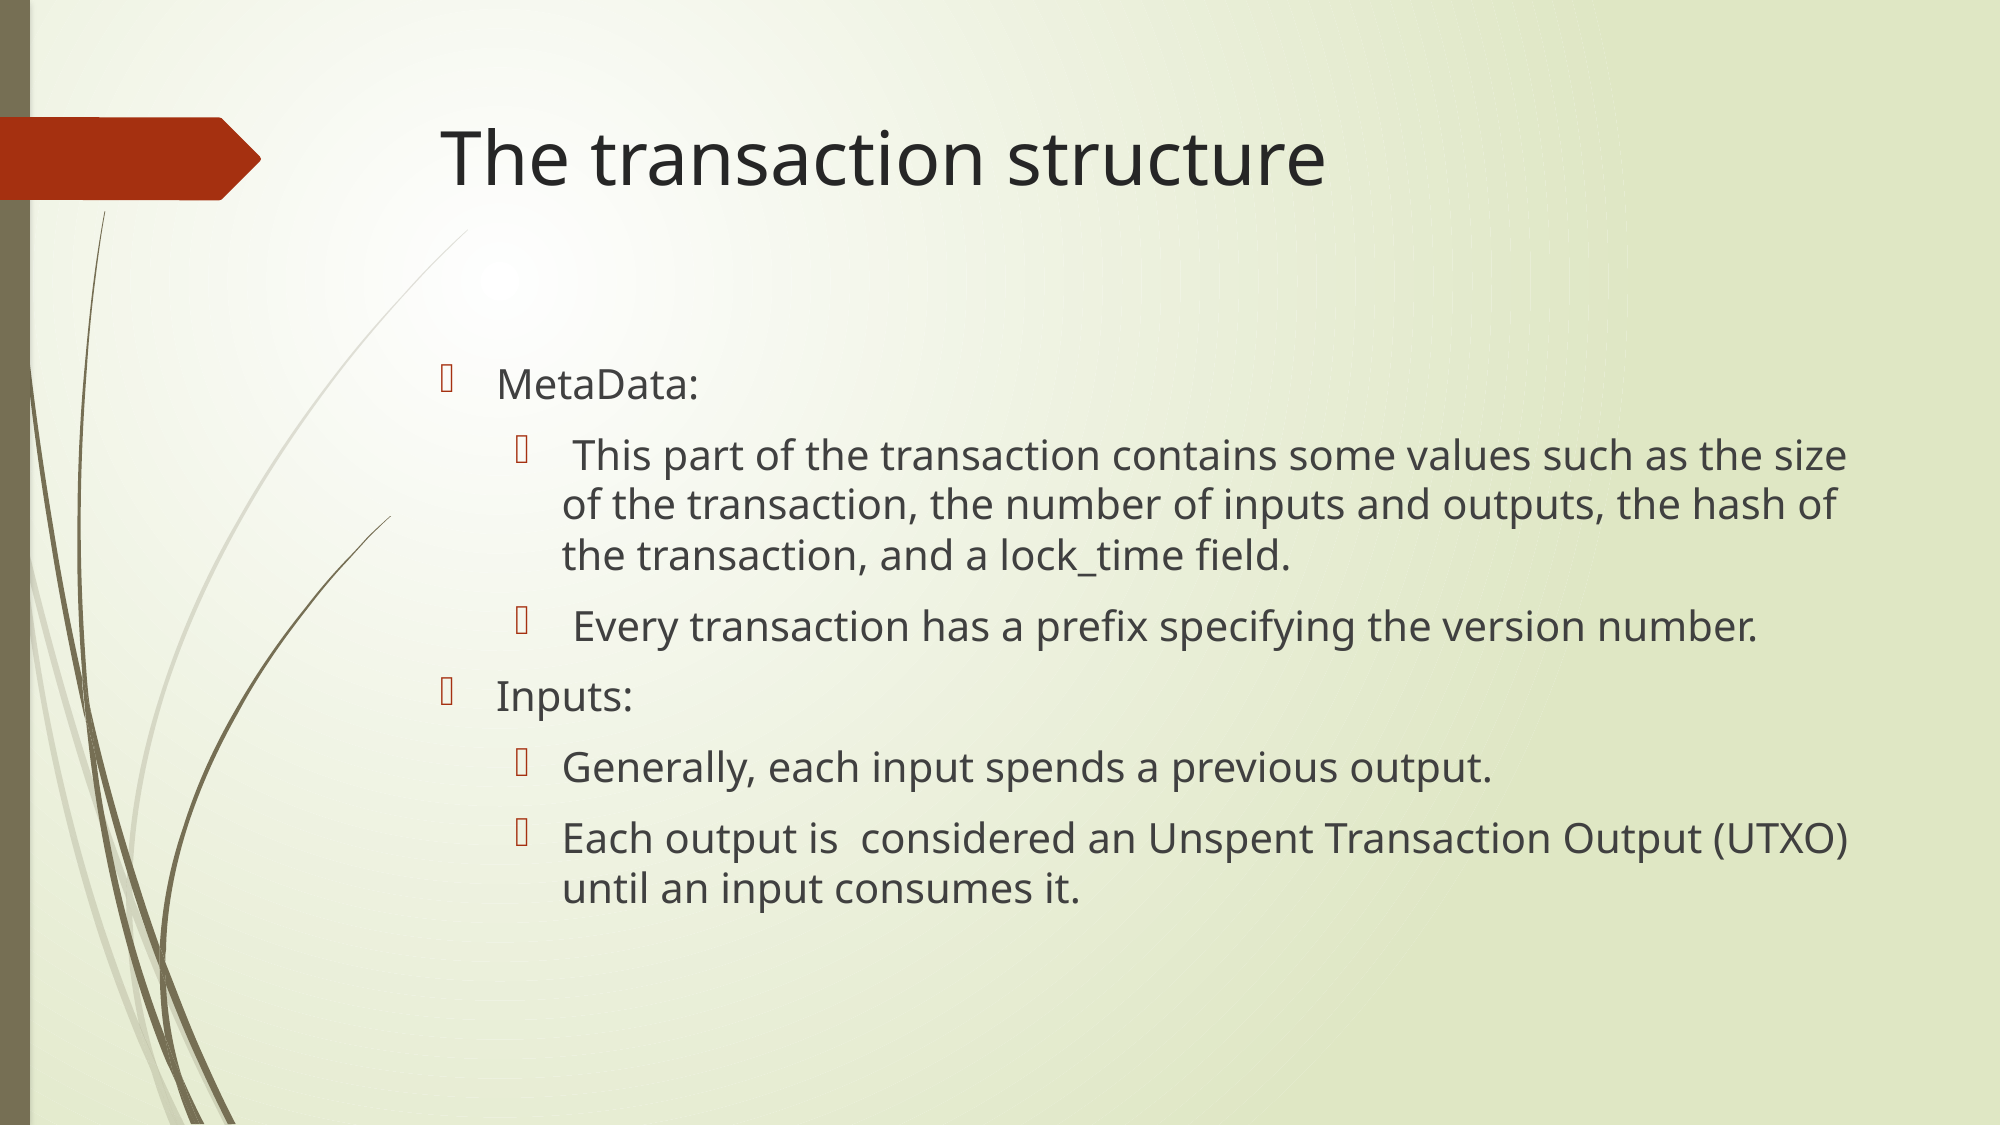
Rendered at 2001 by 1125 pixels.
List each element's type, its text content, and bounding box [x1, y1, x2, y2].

title The transaction structure [425, 102, 1888, 313]
list MetaData: This part of the transaction contains some values such as the size of the transaction, the number of inputs and outputs, the hash of the transaction, and a lock_time field. Every transaction has a prefix specifying the version number. Inputs: Generally, each input spends a previous output. Each output is considered an Unspent Transaction Output (UTXO) until an input consumes it. [424, 350, 1888, 970]
